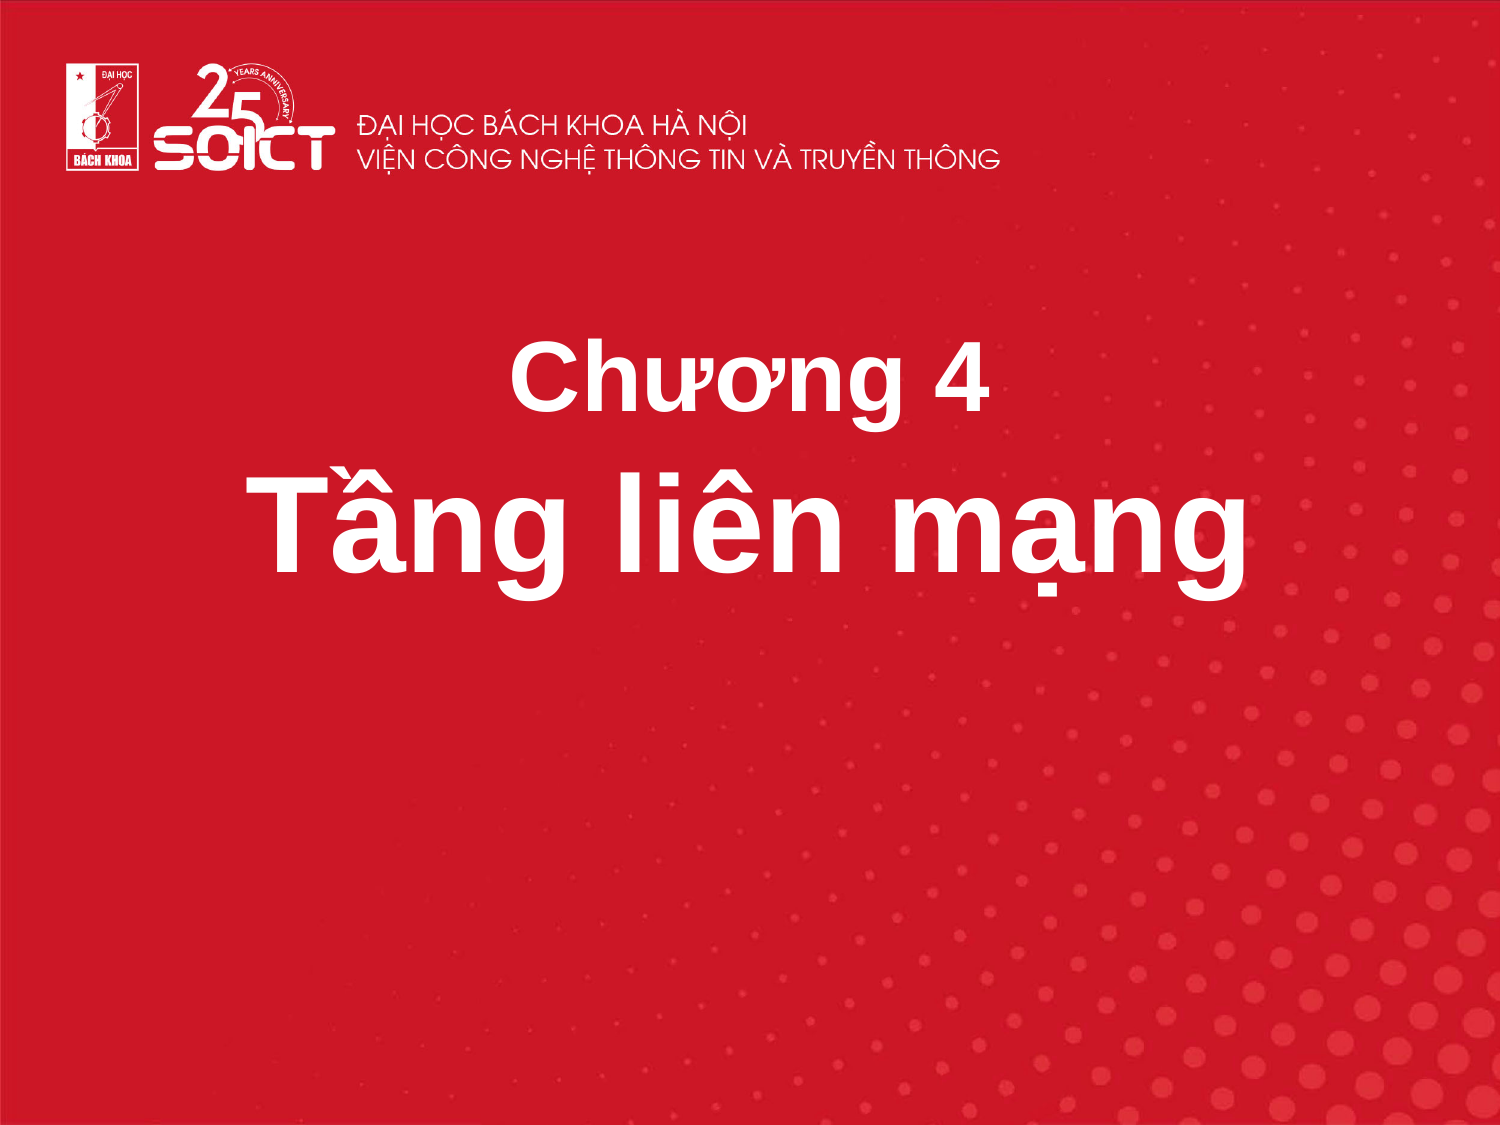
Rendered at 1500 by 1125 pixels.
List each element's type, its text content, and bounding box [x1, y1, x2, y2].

list Chương 4 Tầng liên mạng [103, 317, 1397, 878]
picture [0, 0, 1500, 1125]
